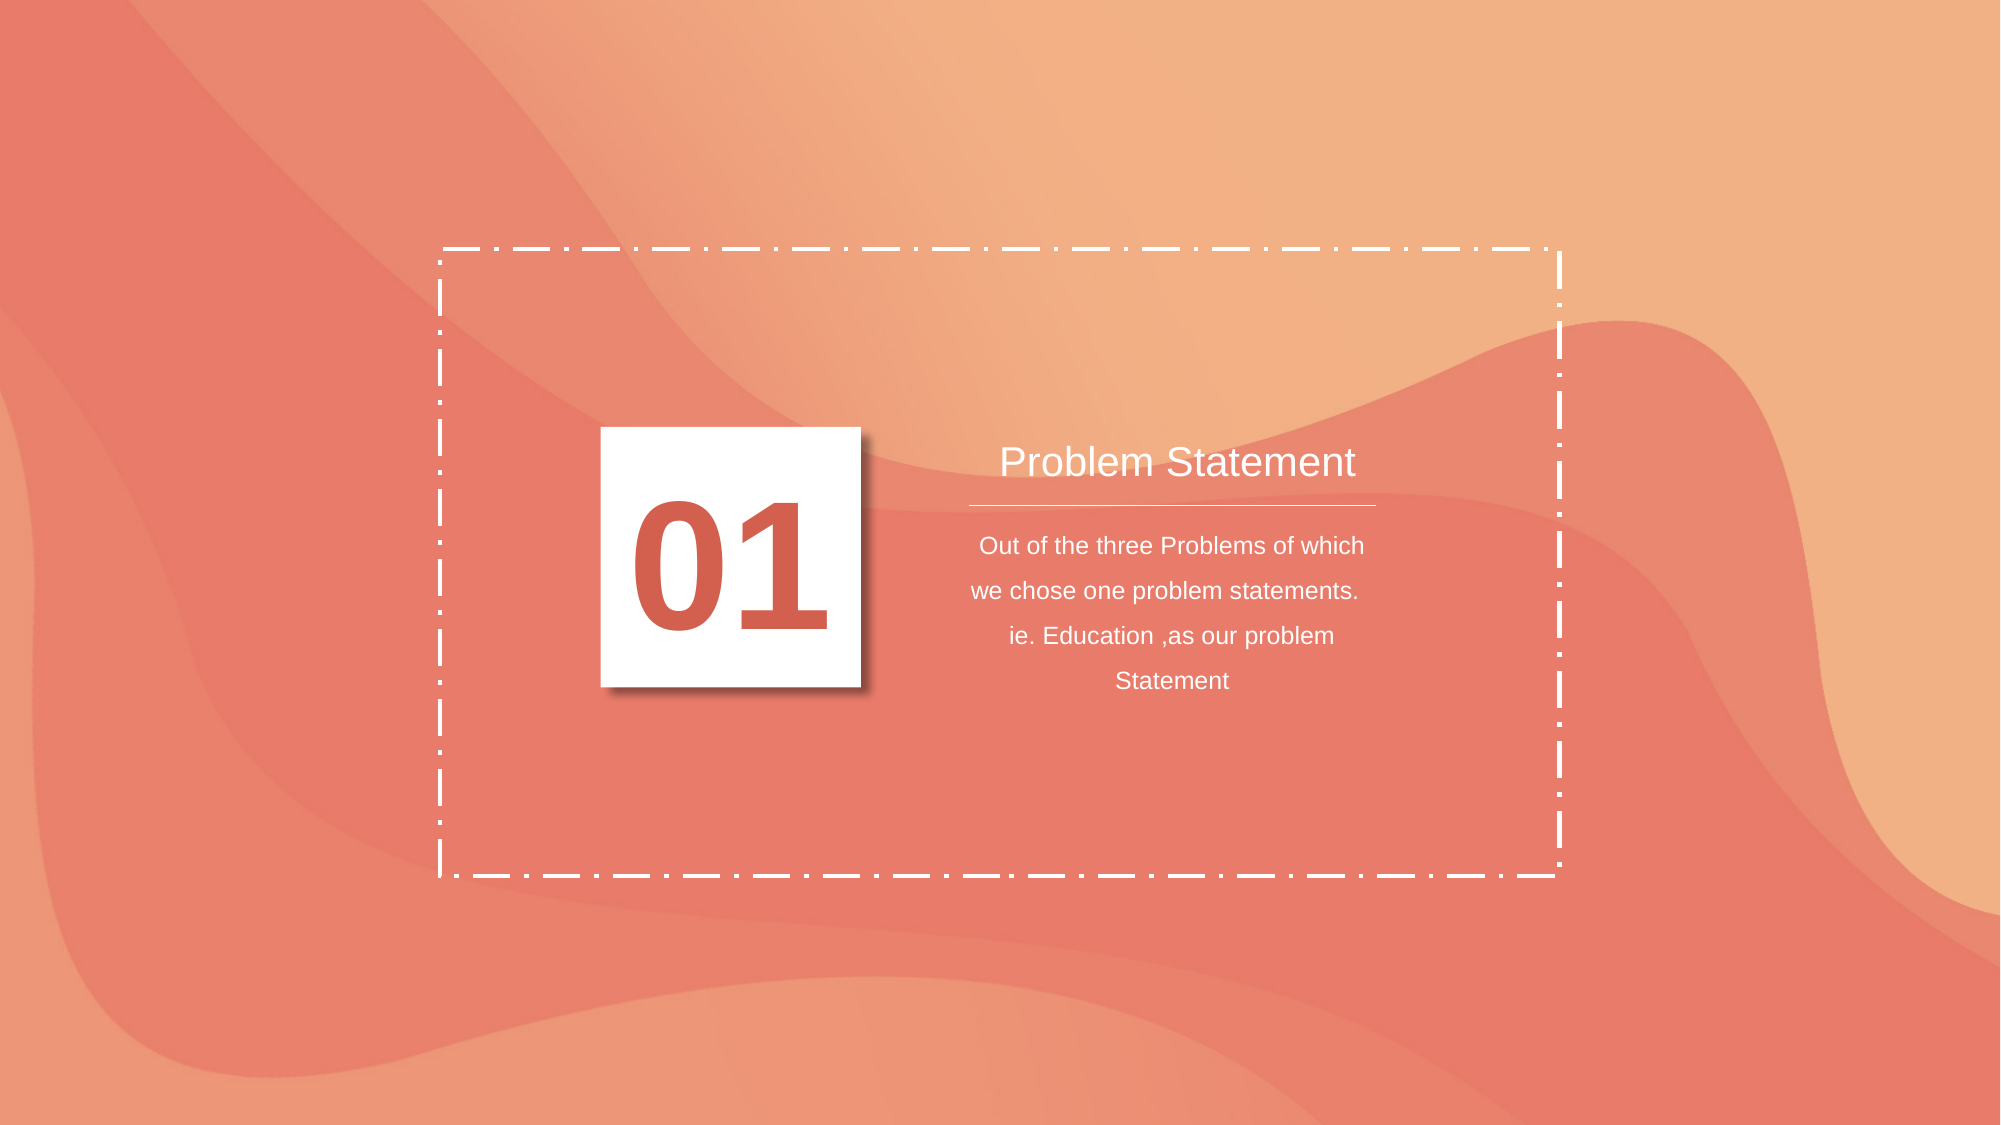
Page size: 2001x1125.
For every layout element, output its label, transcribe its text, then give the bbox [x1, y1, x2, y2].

text_box [439, 248, 1561, 877]
text_box Problem Statement [979, 426, 1376, 492]
picture [0, 0, 2001, 1125]
